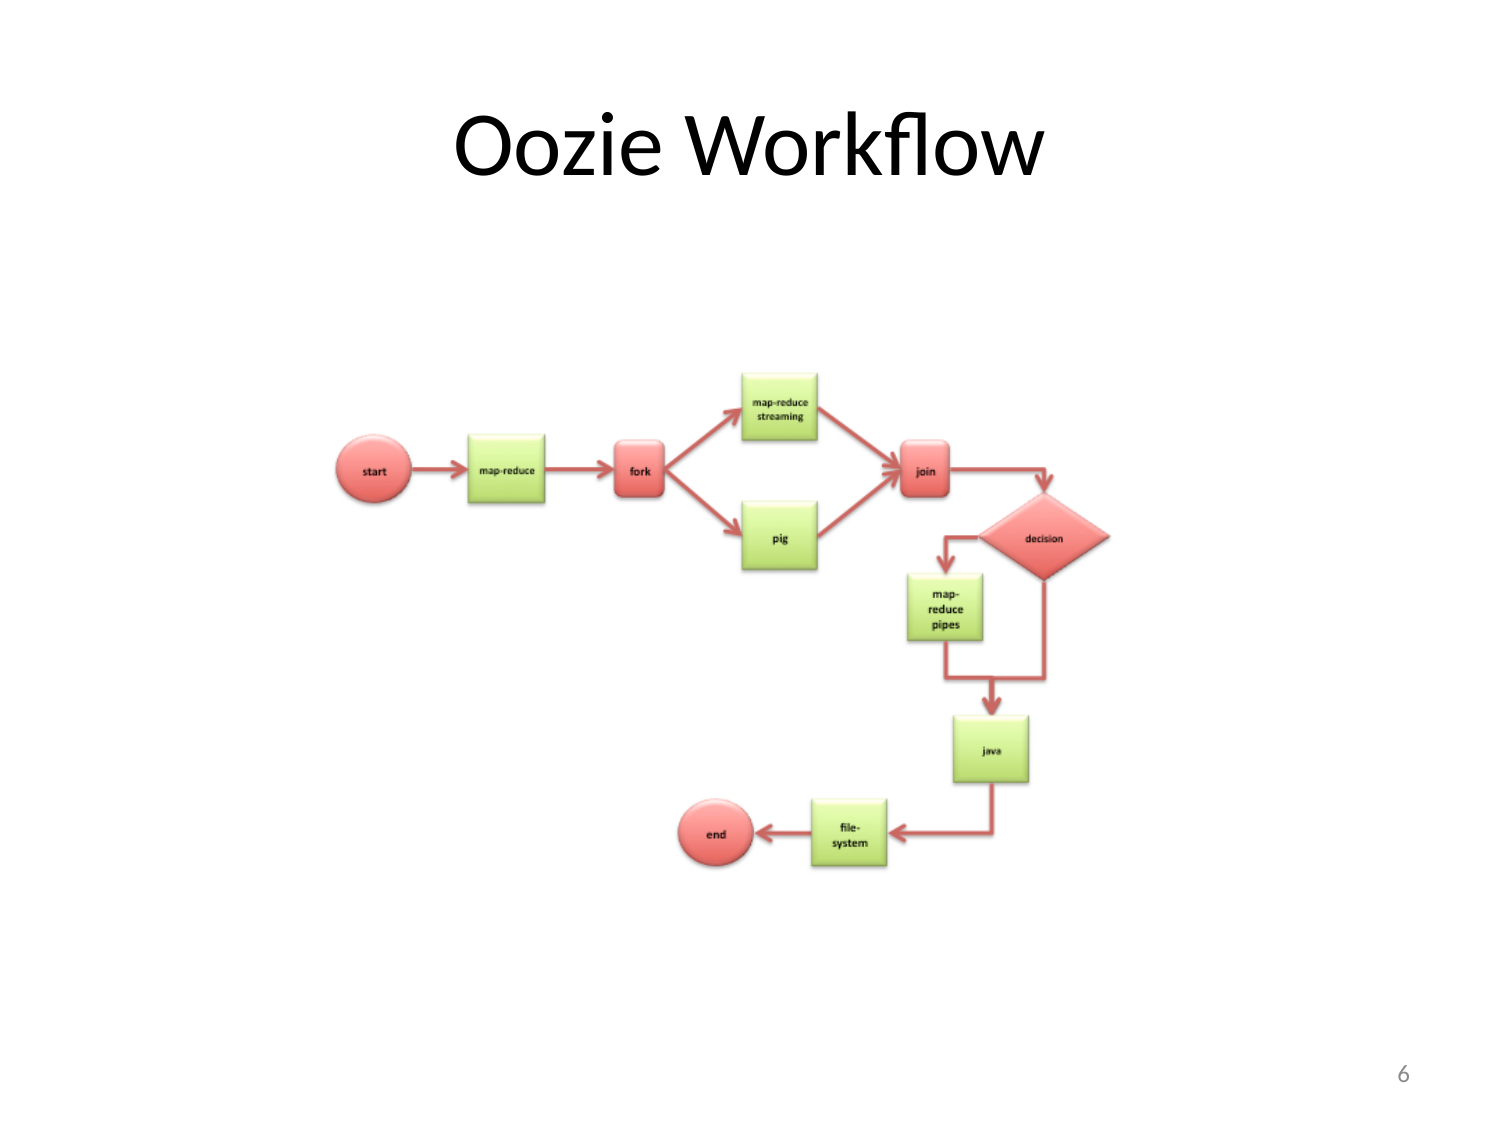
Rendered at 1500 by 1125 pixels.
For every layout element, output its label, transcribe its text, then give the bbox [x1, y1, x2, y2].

slide_number 6 [1074, 1042, 1425, 1103]
picture [262, 249, 1263, 1001]
title Oozie Workflow [75, 45, 1425, 233]
